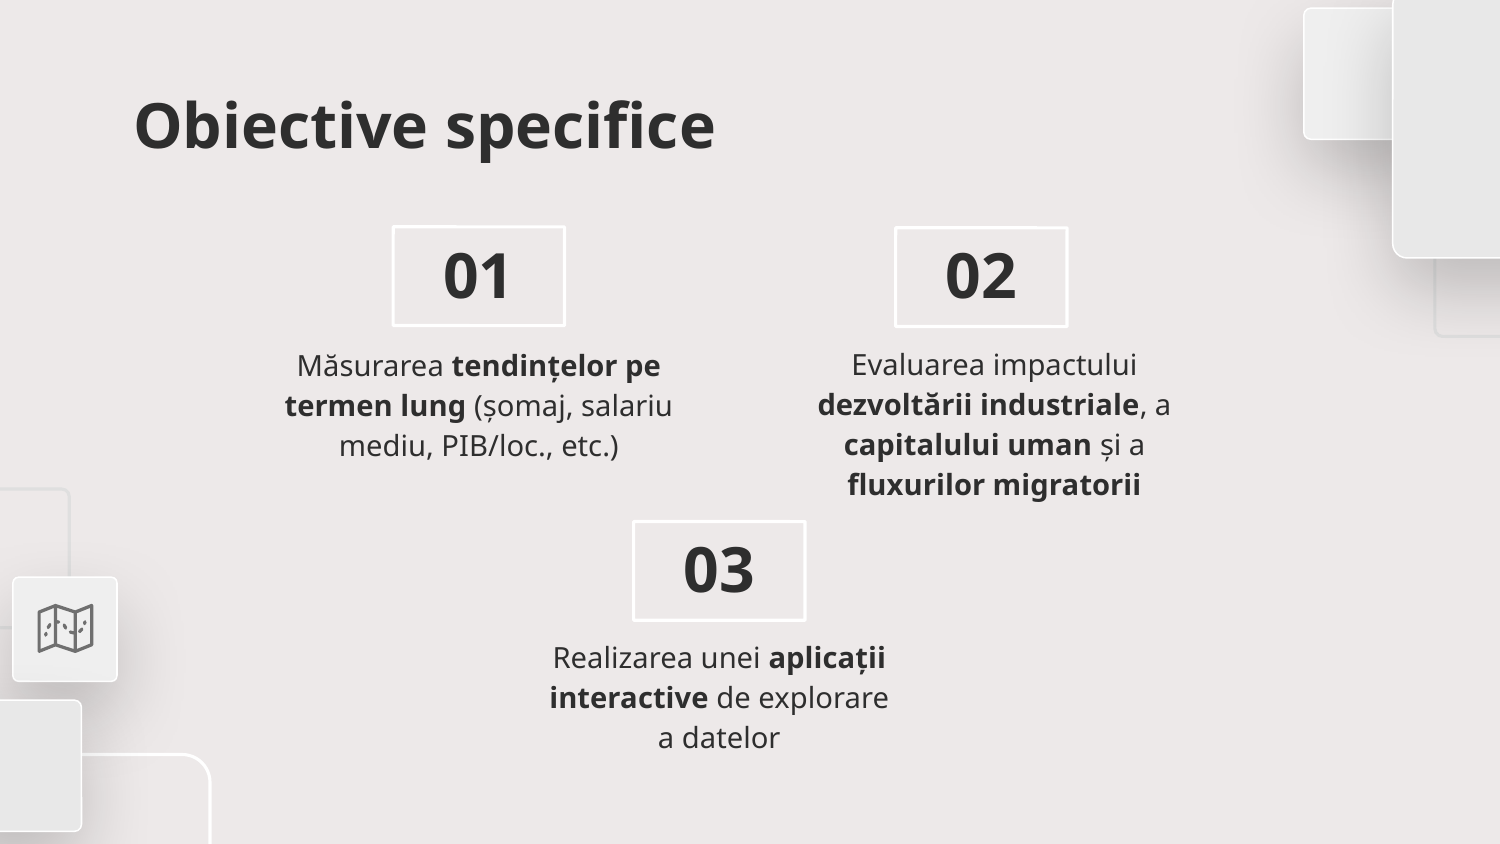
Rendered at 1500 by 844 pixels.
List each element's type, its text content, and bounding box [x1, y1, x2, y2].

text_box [37, 603, 94, 654]
title Obiective specifice [118, 71, 1382, 176]
subtitle Realizarea unei aplicații interactive de explorare a datelor [527, 619, 911, 719]
title 03 [632, 519, 807, 619]
subtitle Măsurarea tendințelor pe termen lung (șomaj, salariu mediu, PIB/loc., etc.) [267, 326, 691, 426]
subtitle Evaluarea impactului dezvoltării industriale, a capitalului uman și a fluxurilor migratorii [759, 325, 1230, 425]
title 01 [391, 225, 567, 326]
title 02 [894, 226, 1069, 325]
